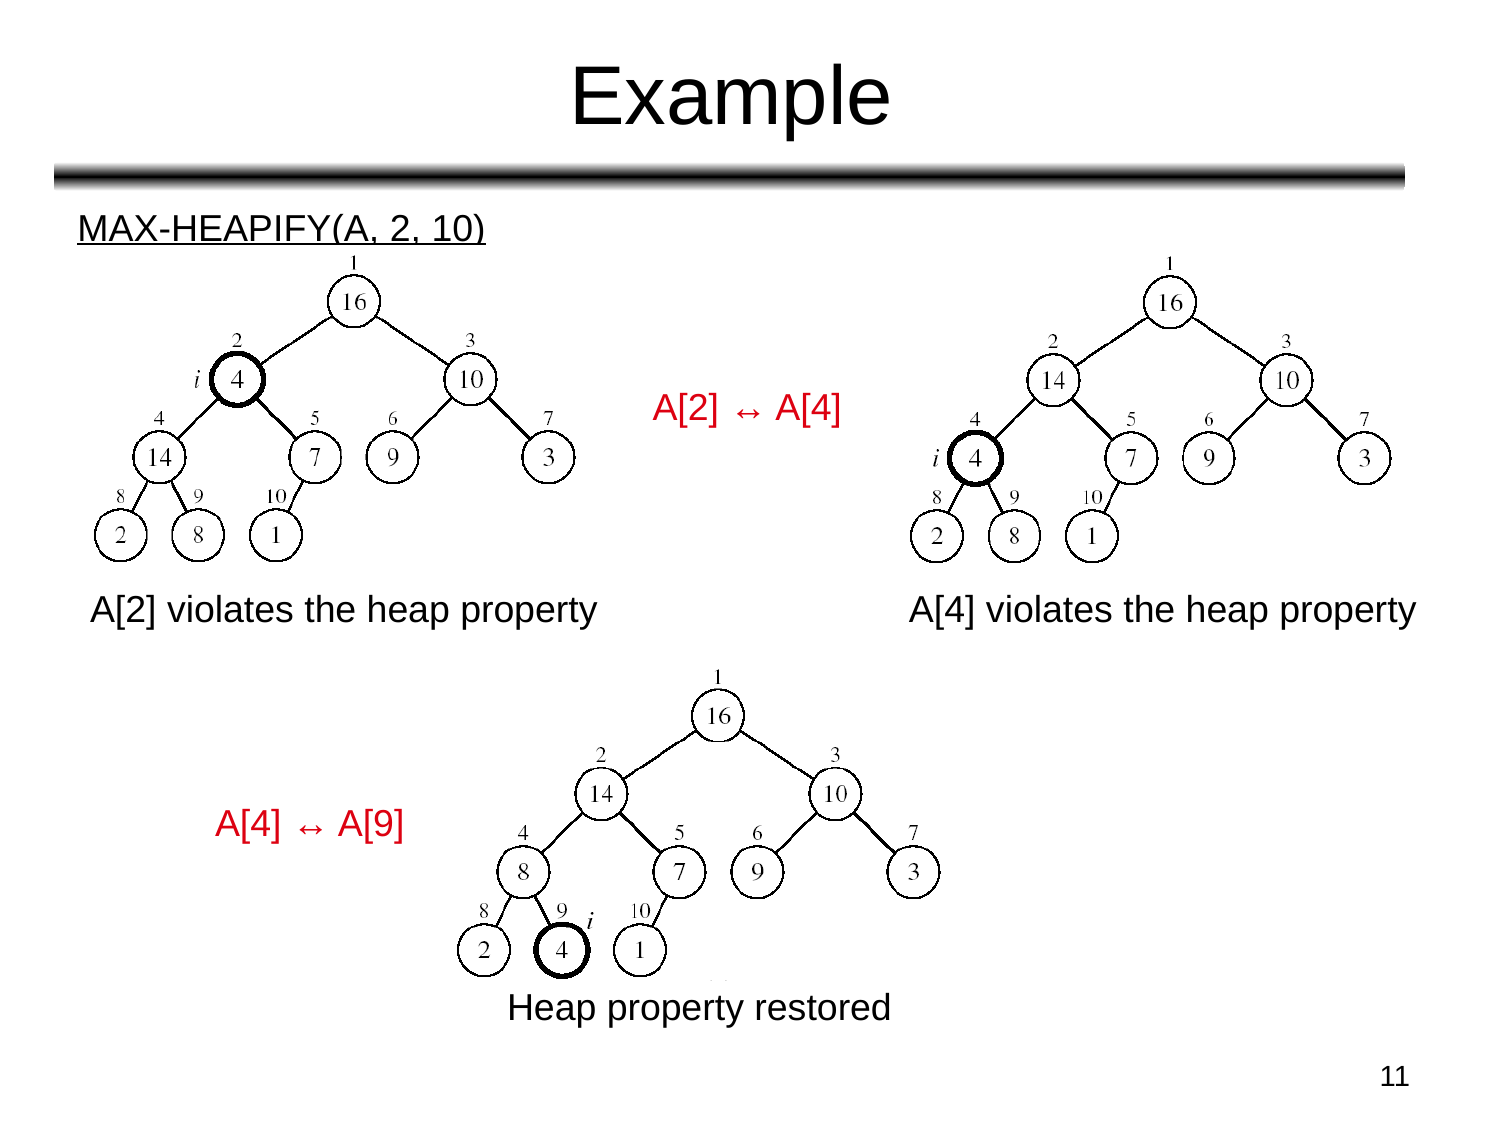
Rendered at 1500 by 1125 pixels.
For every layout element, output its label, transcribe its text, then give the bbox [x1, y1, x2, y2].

text_box MAX-HEAPIFY(A, 2, 10) [62, 196, 501, 257]
text_box A[4] ↔ A[9] [199, 791, 424, 852]
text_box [451, 662, 949, 1036]
text_box ‹#› [1074, 1049, 1425, 1103]
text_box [893, 245, 1433, 638]
title Example [55, 16, 1406, 166]
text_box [74, 245, 614, 638]
text_box A[2] ↔ A[4] [637, 374, 861, 435]
